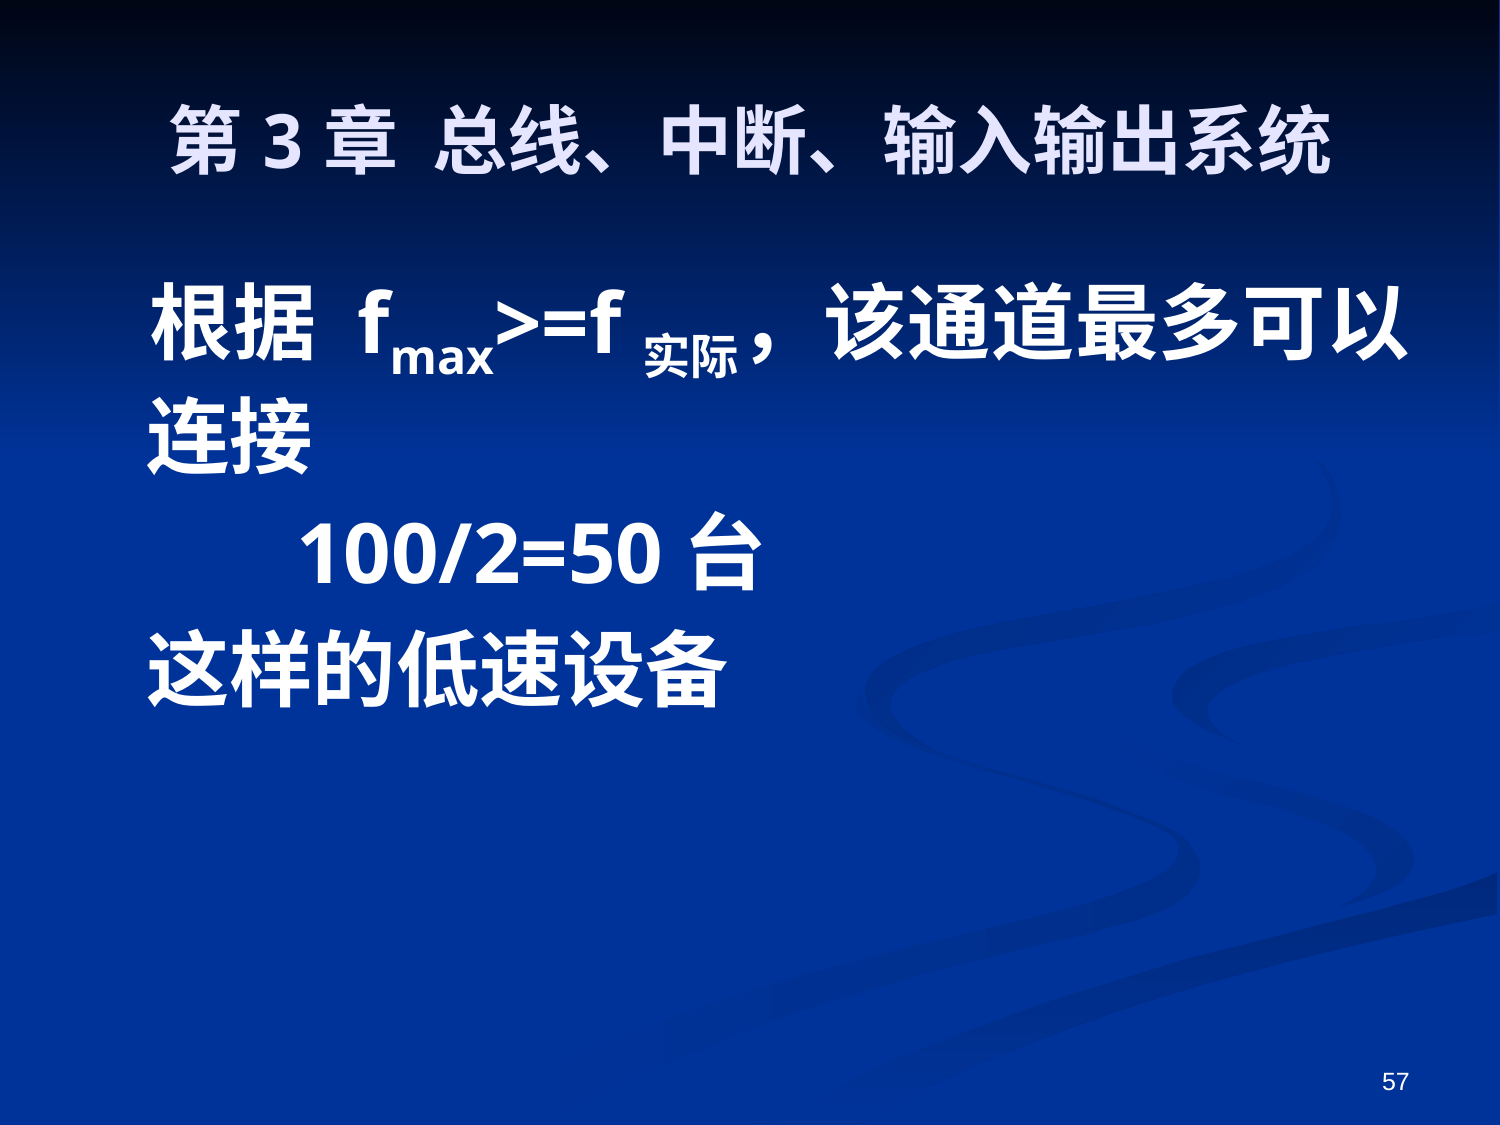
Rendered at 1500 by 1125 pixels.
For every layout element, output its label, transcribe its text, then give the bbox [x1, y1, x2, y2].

slide_number 57 [1074, 1024, 1426, 1104]
title 第3章 总线、中断、输入输出系统 [74, 44, 1426, 233]
list 根据 fmax>=f实际，该通道最多可以连接 100/2=50台 这样的低速设备 [74, 262, 1426, 1006]
